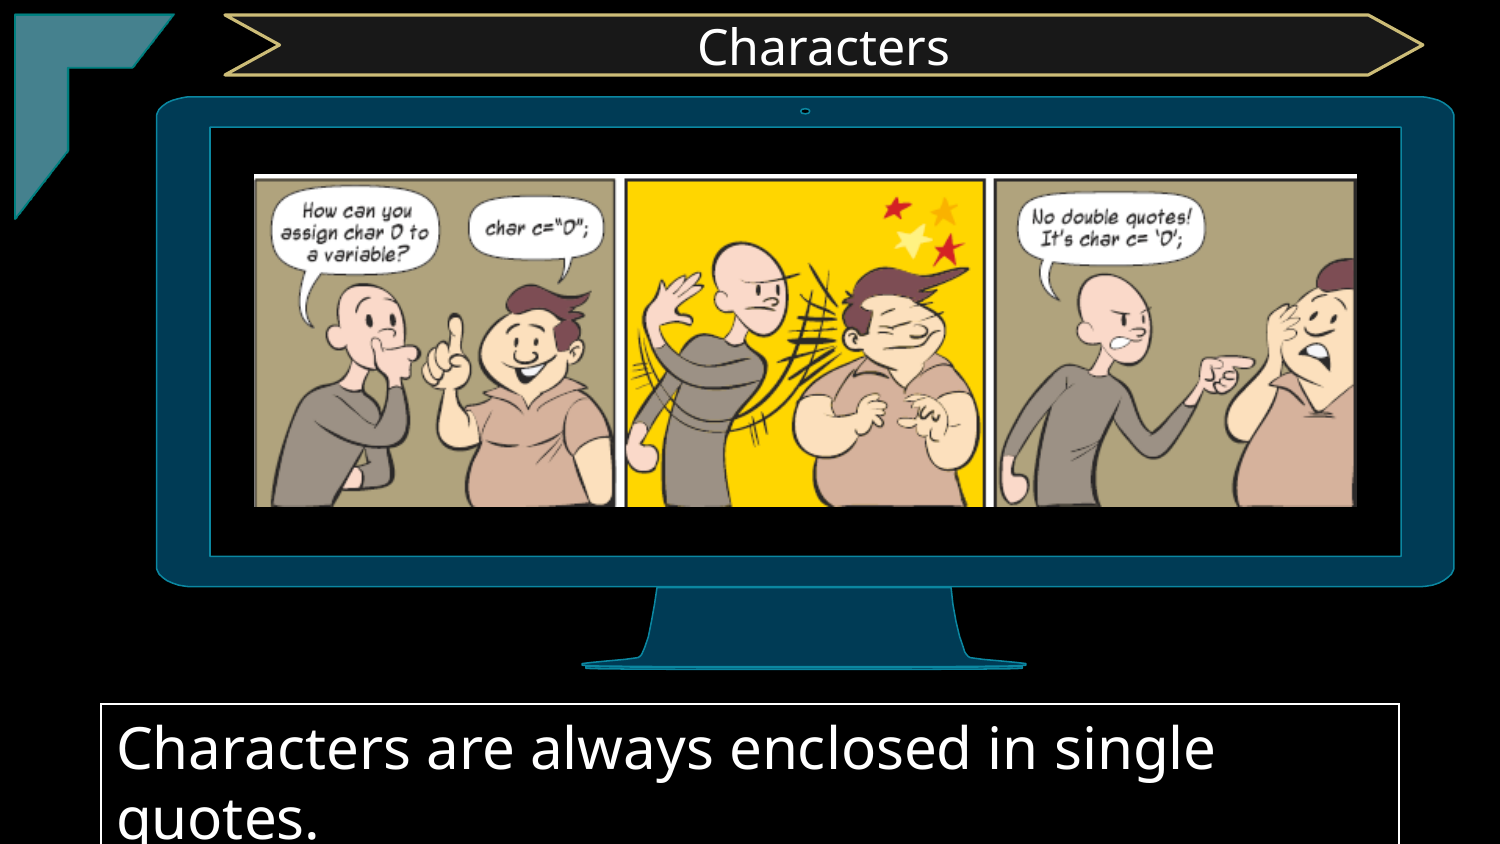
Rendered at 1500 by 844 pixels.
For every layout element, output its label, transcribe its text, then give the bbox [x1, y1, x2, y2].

picture [0, 0, 1500, 844]
text_box [156, 96, 1454, 670]
text_box TClark [15, 15, 174, 219]
text_box Characters [224, 14, 1423, 75]
text_box Characters are always enclosed in single quotes. [101, 703, 1399, 844]
